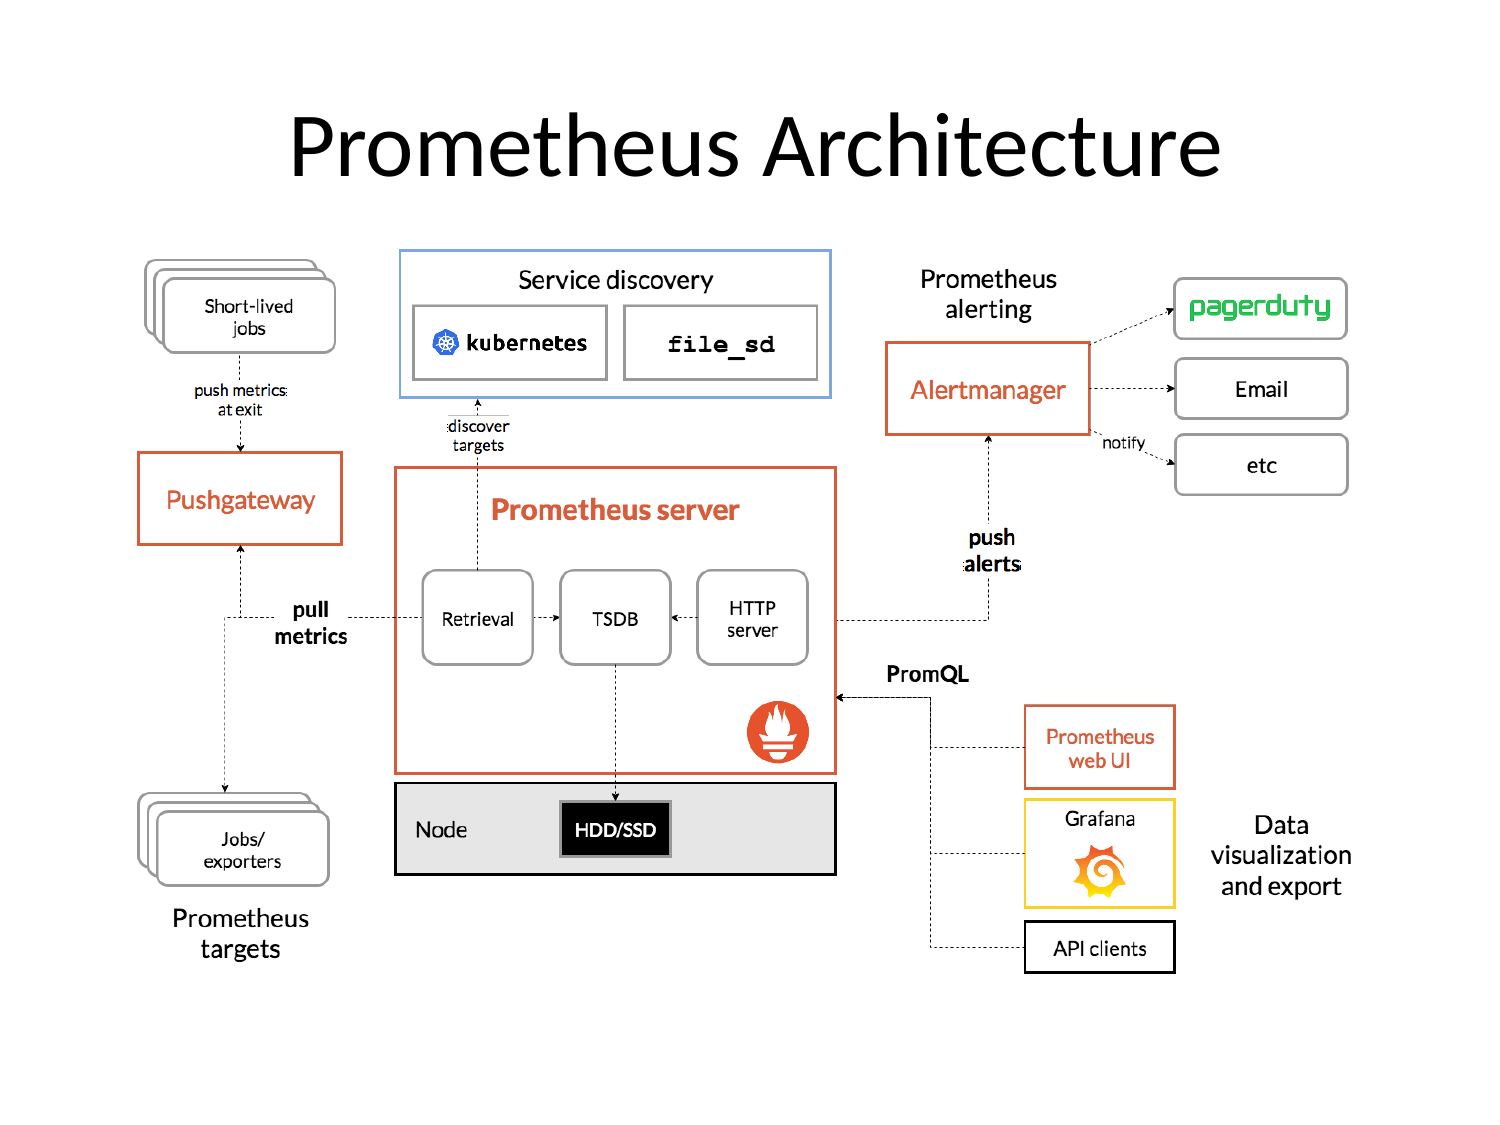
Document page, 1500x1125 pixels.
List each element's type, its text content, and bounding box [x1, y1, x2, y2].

picture [137, 249, 1376, 994]
title Prometheus Architecture [81, 75, 1432, 205]
